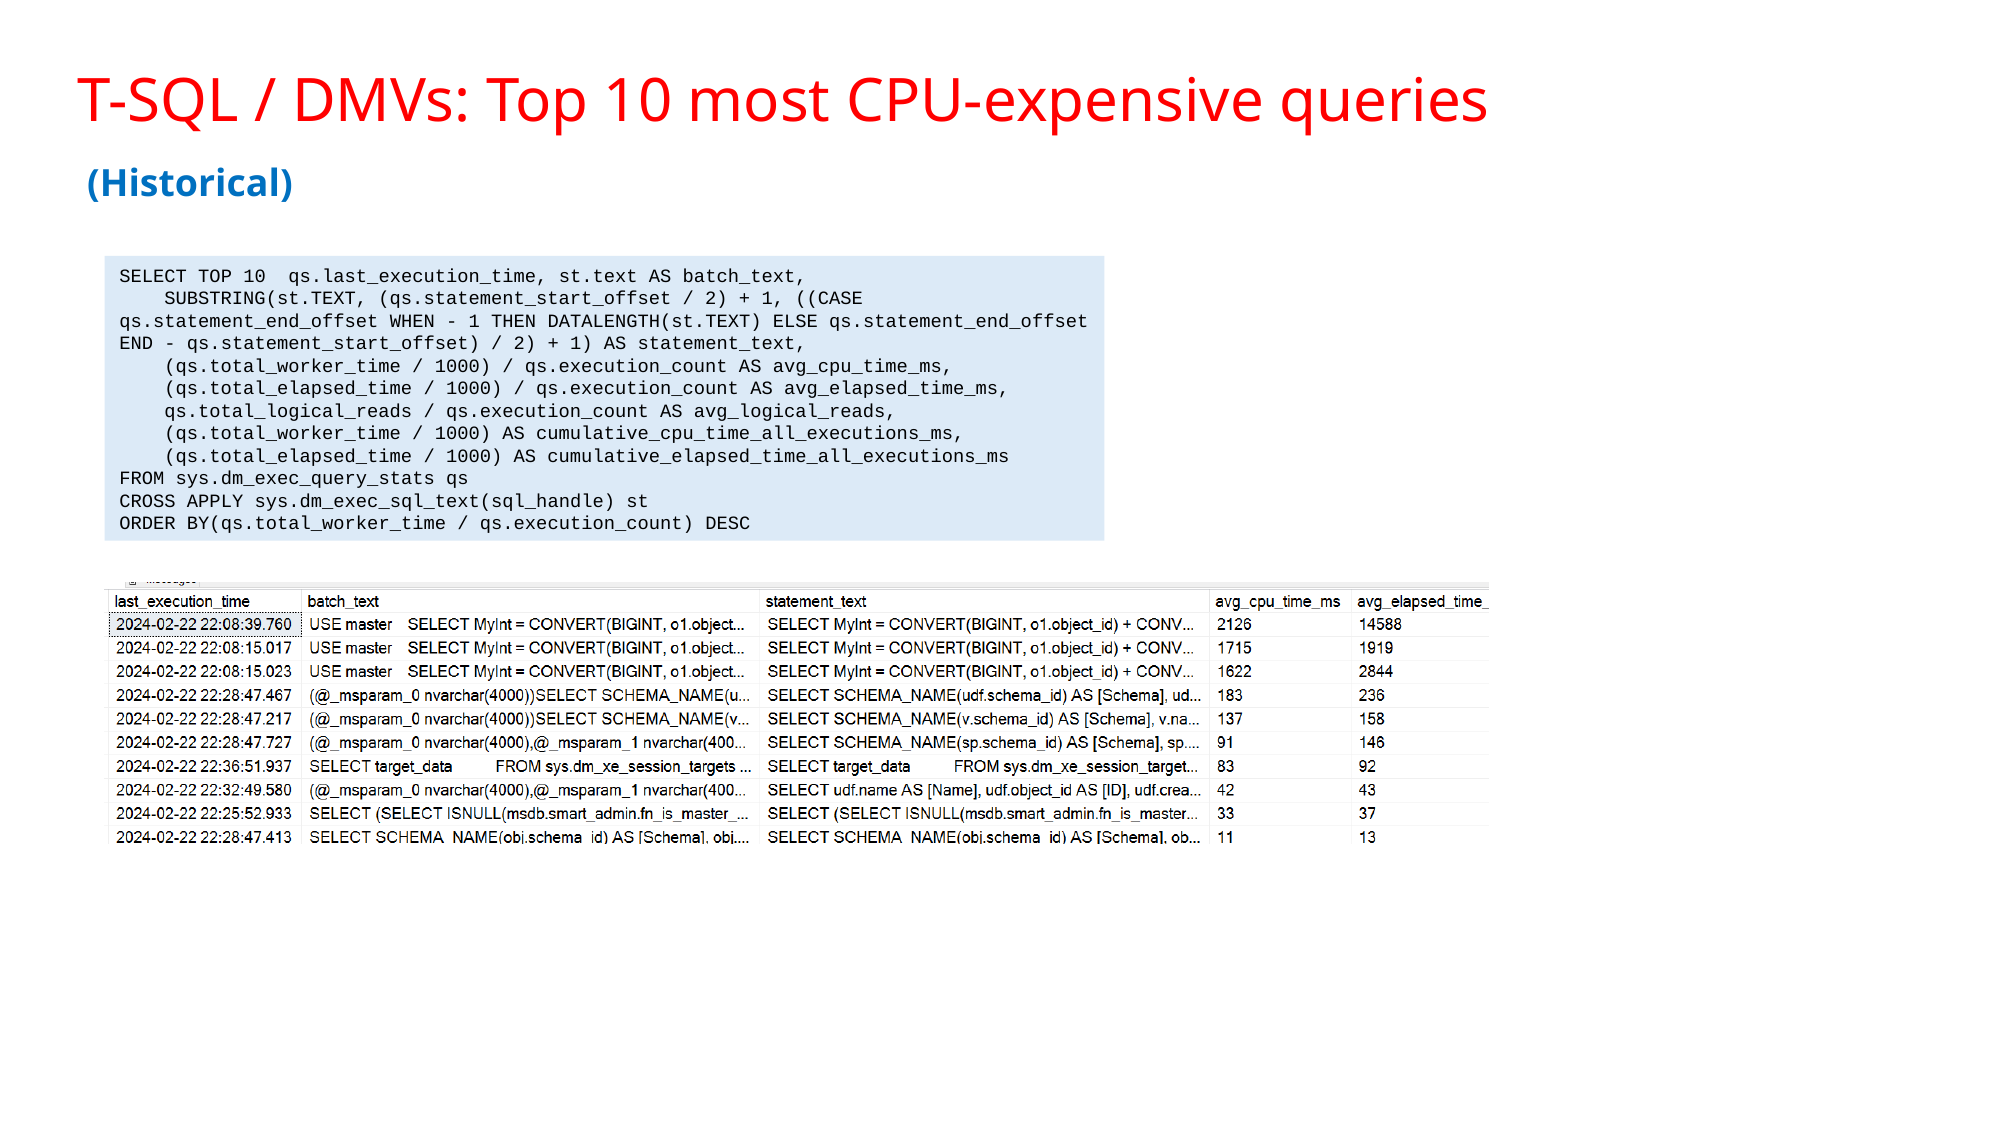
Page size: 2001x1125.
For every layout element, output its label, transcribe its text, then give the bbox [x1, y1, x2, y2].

text_box (Historical) [62, 151, 1274, 211]
title T-SQL / DMVs: Top 10 most CPU-expensive queries [62, 41, 1788, 163]
text_box SELECT TOP 10 qs.last_execution_time, st.text AS batch_text, SUBSTRING(st.TEXT, (qs.statement_start_offset / 2) + 1, ((CASE qs.statement_end_offset WHEN - 1 THEN DATALENGTH(st.TEXT) ELSE qs.statement_end_offset END - qs.statement_start_offset) / 2) + 1) AS statement_text, (qs.total_worker_time / 1000) / qs.execution_count AS avg_cpu_time_ms, (qs.total_elapsed_time / 1000) / qs.execution_count AS avg_elapsed_time_ms, qs.total_logical_reads / qs.execution_count AS avg_logical_reads, (qs.total_worker_time / 1000) AS cumulative_cpu_time_all_executions_ms, (qs.total_elapsed_time / 1000) AS cumulative_elapsed_time_all_executions_ms FROM sys.dm_exec_query_stats qs CROSS APPLY sys.dm_exec_sql_text(sql_handle) st ORDER BY(qs.total_worker_time / qs.execution_count) DESC [104, 255, 1105, 541]
picture [103, 581, 1490, 844]
